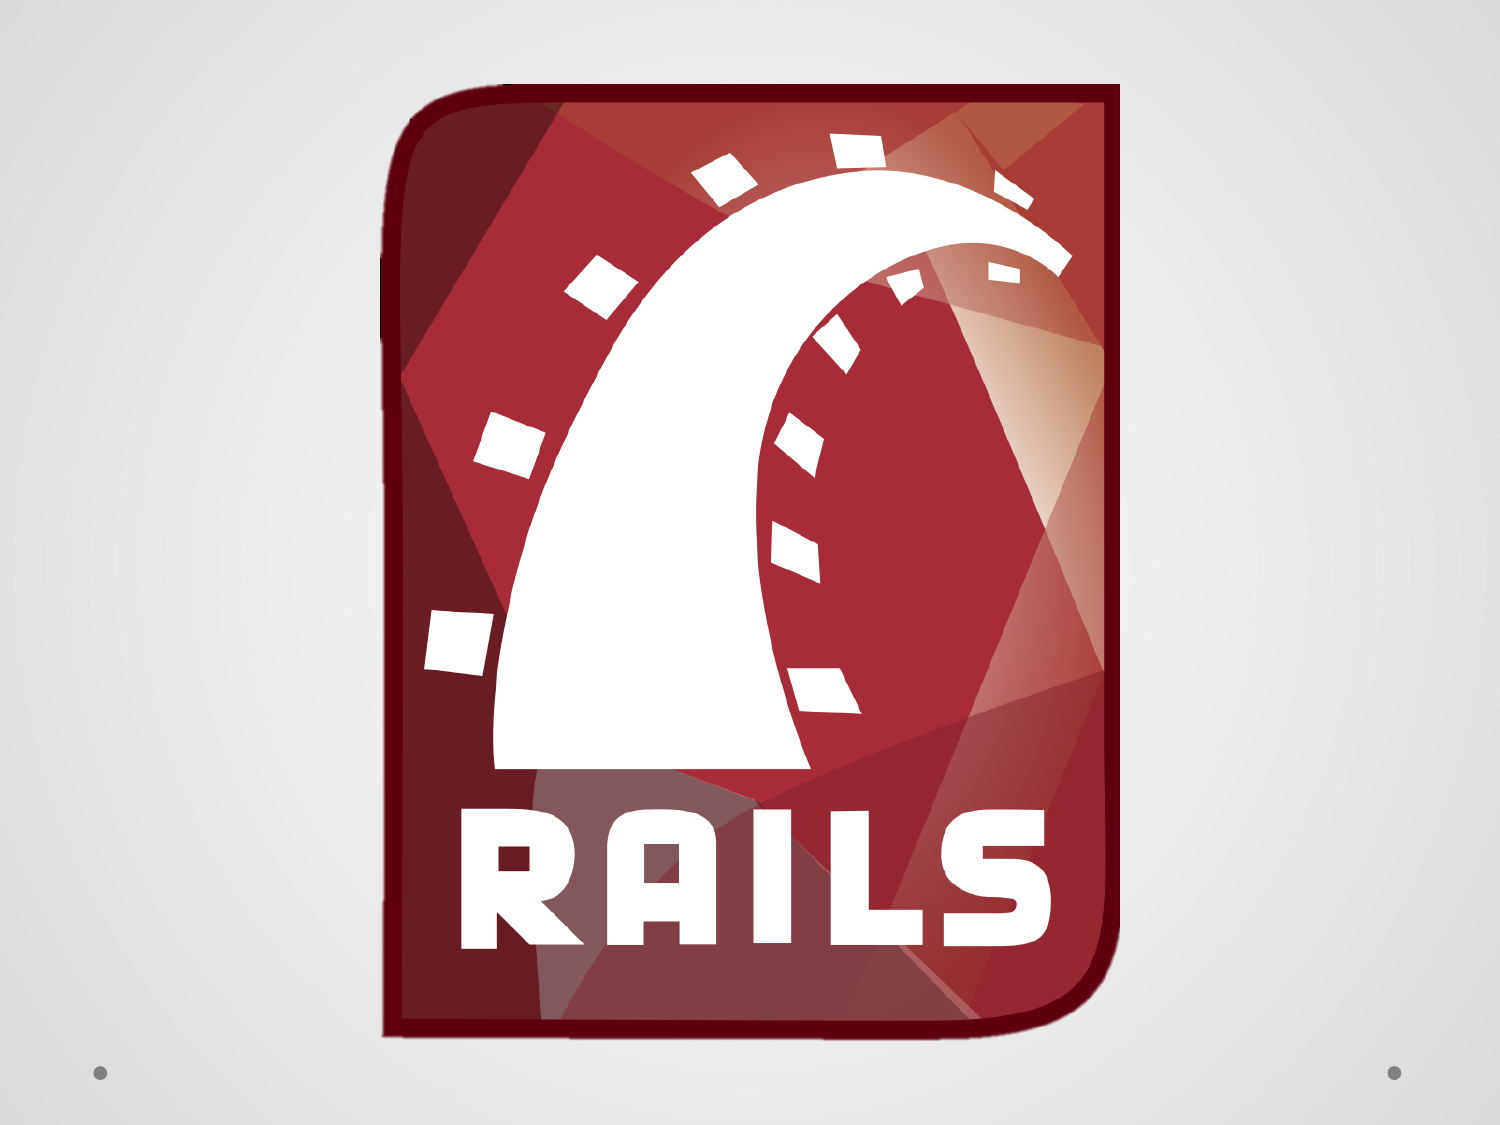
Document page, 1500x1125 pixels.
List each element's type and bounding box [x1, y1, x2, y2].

picture [380, 83, 1120, 1042]
